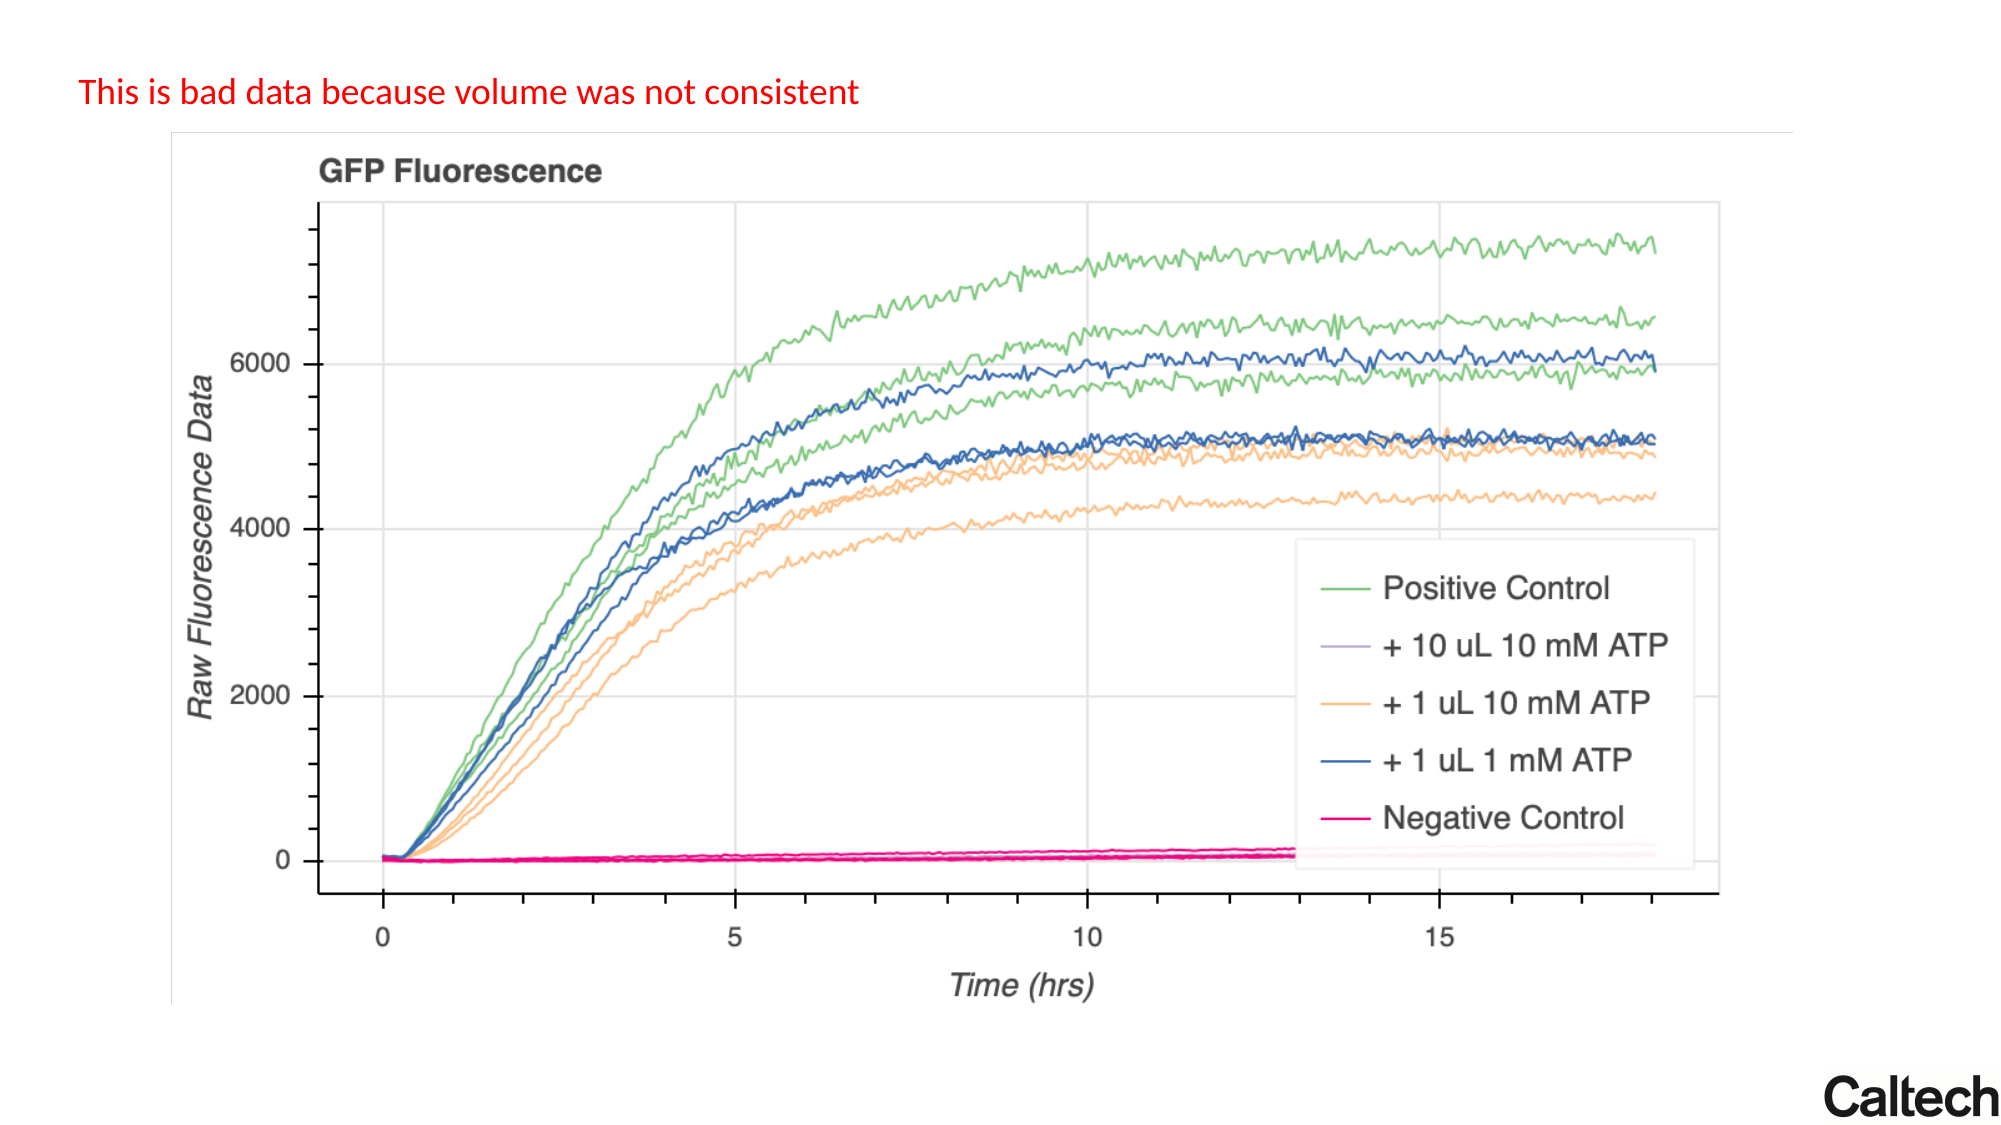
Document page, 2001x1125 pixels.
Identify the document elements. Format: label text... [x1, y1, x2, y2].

picture [170, 131, 1793, 1005]
text_box This is bad data because volume was not consistent [63, 59, 1046, 120]
picture [1823, 1068, 2000, 1125]
